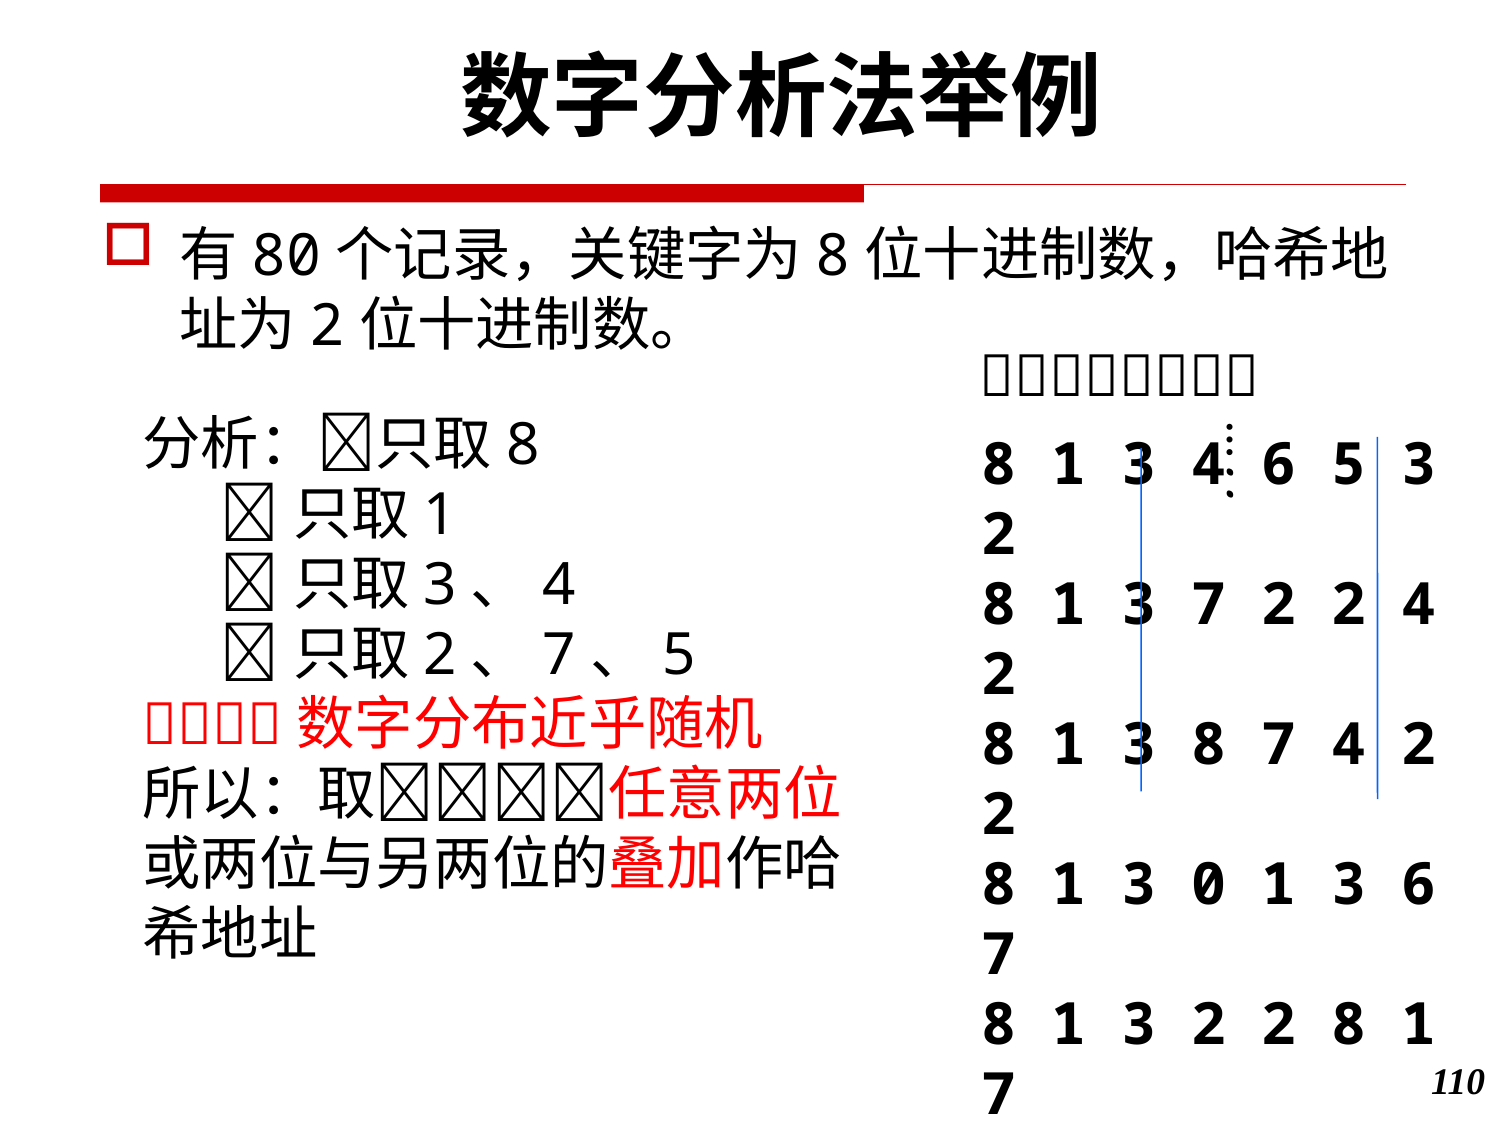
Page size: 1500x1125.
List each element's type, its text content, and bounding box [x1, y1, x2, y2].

list 有80个记录，关键字为8位十进制数，哈希地址为2位十进制数。 [87, 209, 1456, 873]
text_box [964, 330, 1500, 1000]
text_box 分析：只取8 只取1 只取3、4 只取2、7、5 数字分布近乎随机 所以：取任意两位或两位与另两位的叠加作哈希地址 [128, 398, 883, 974]
text_box 数字分析法举例 [87, 30, 1475, 156]
text_box 110 [1400, 1049, 1500, 1110]
